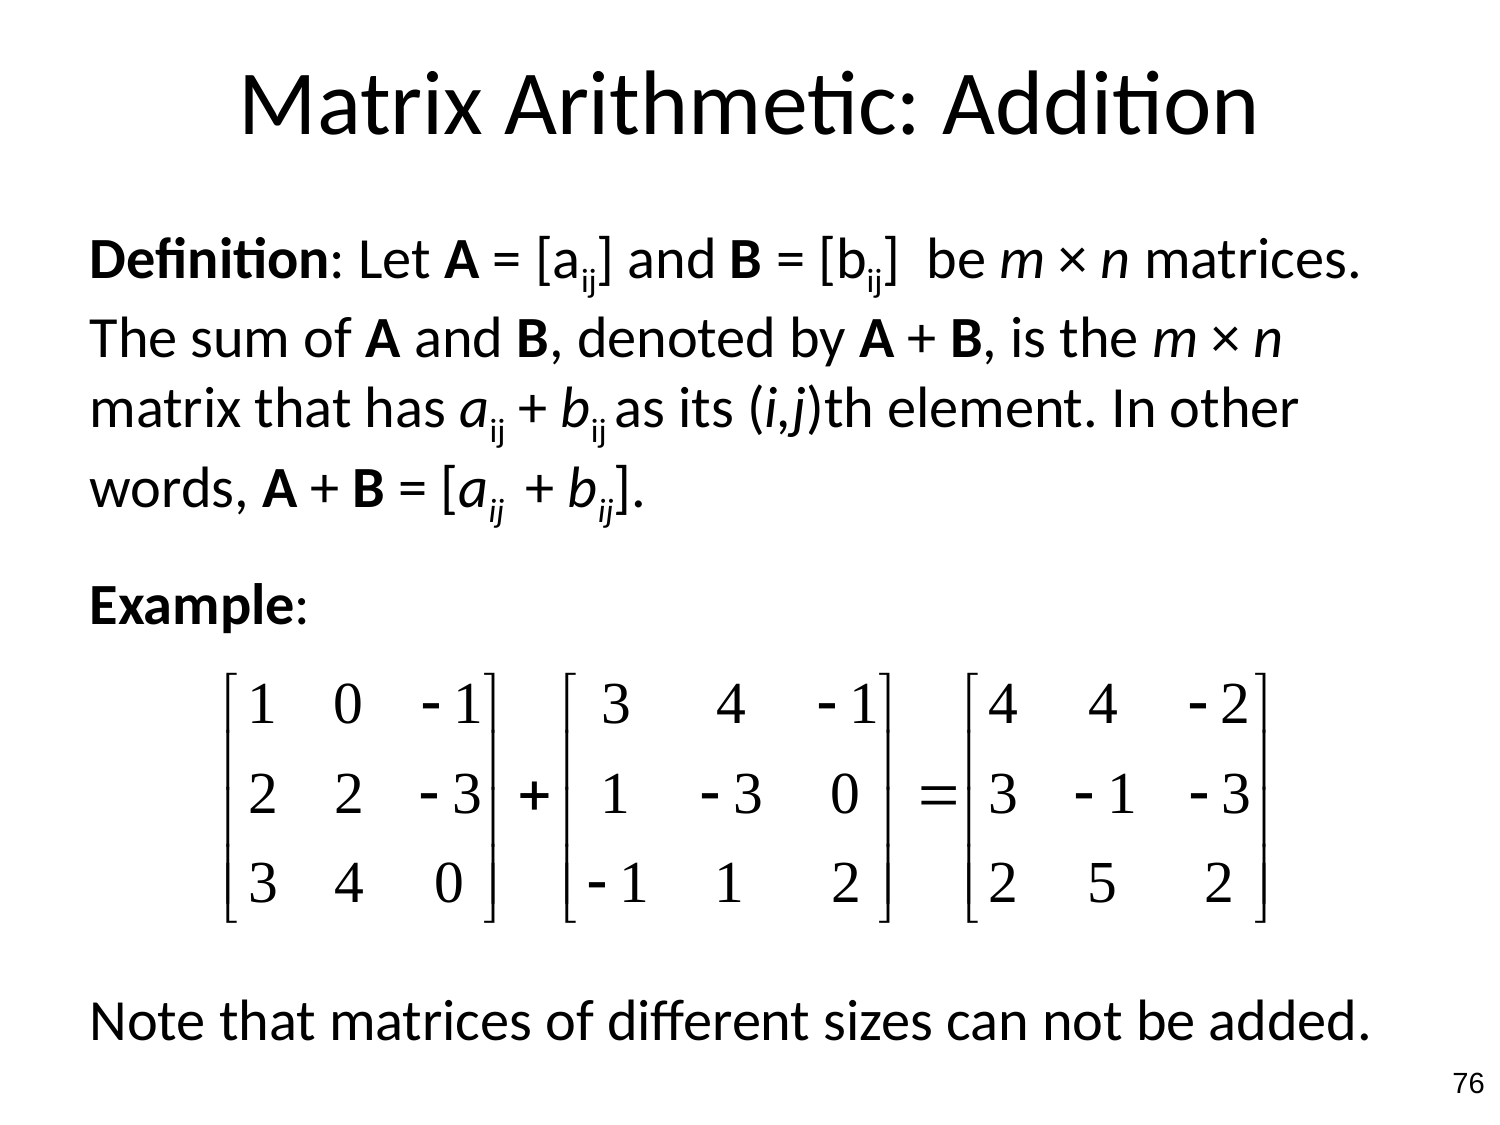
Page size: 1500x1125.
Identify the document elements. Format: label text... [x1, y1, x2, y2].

list Definition: Let A = [aij] and B = [bij] be m × n matrices. The sum of A and B, denoted by A + B, is the m × n matrix that has aij + bij as its (i,j)th element. In other words, A + B = [aij + bij]. Example: [75, 212, 1425, 613]
list Note that matrices of different sizes can not be added. [75, 975, 1425, 1050]
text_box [212, 658, 1288, 938]
title Matrix Arithmetic: Addition [0, 0, 1500, 195]
